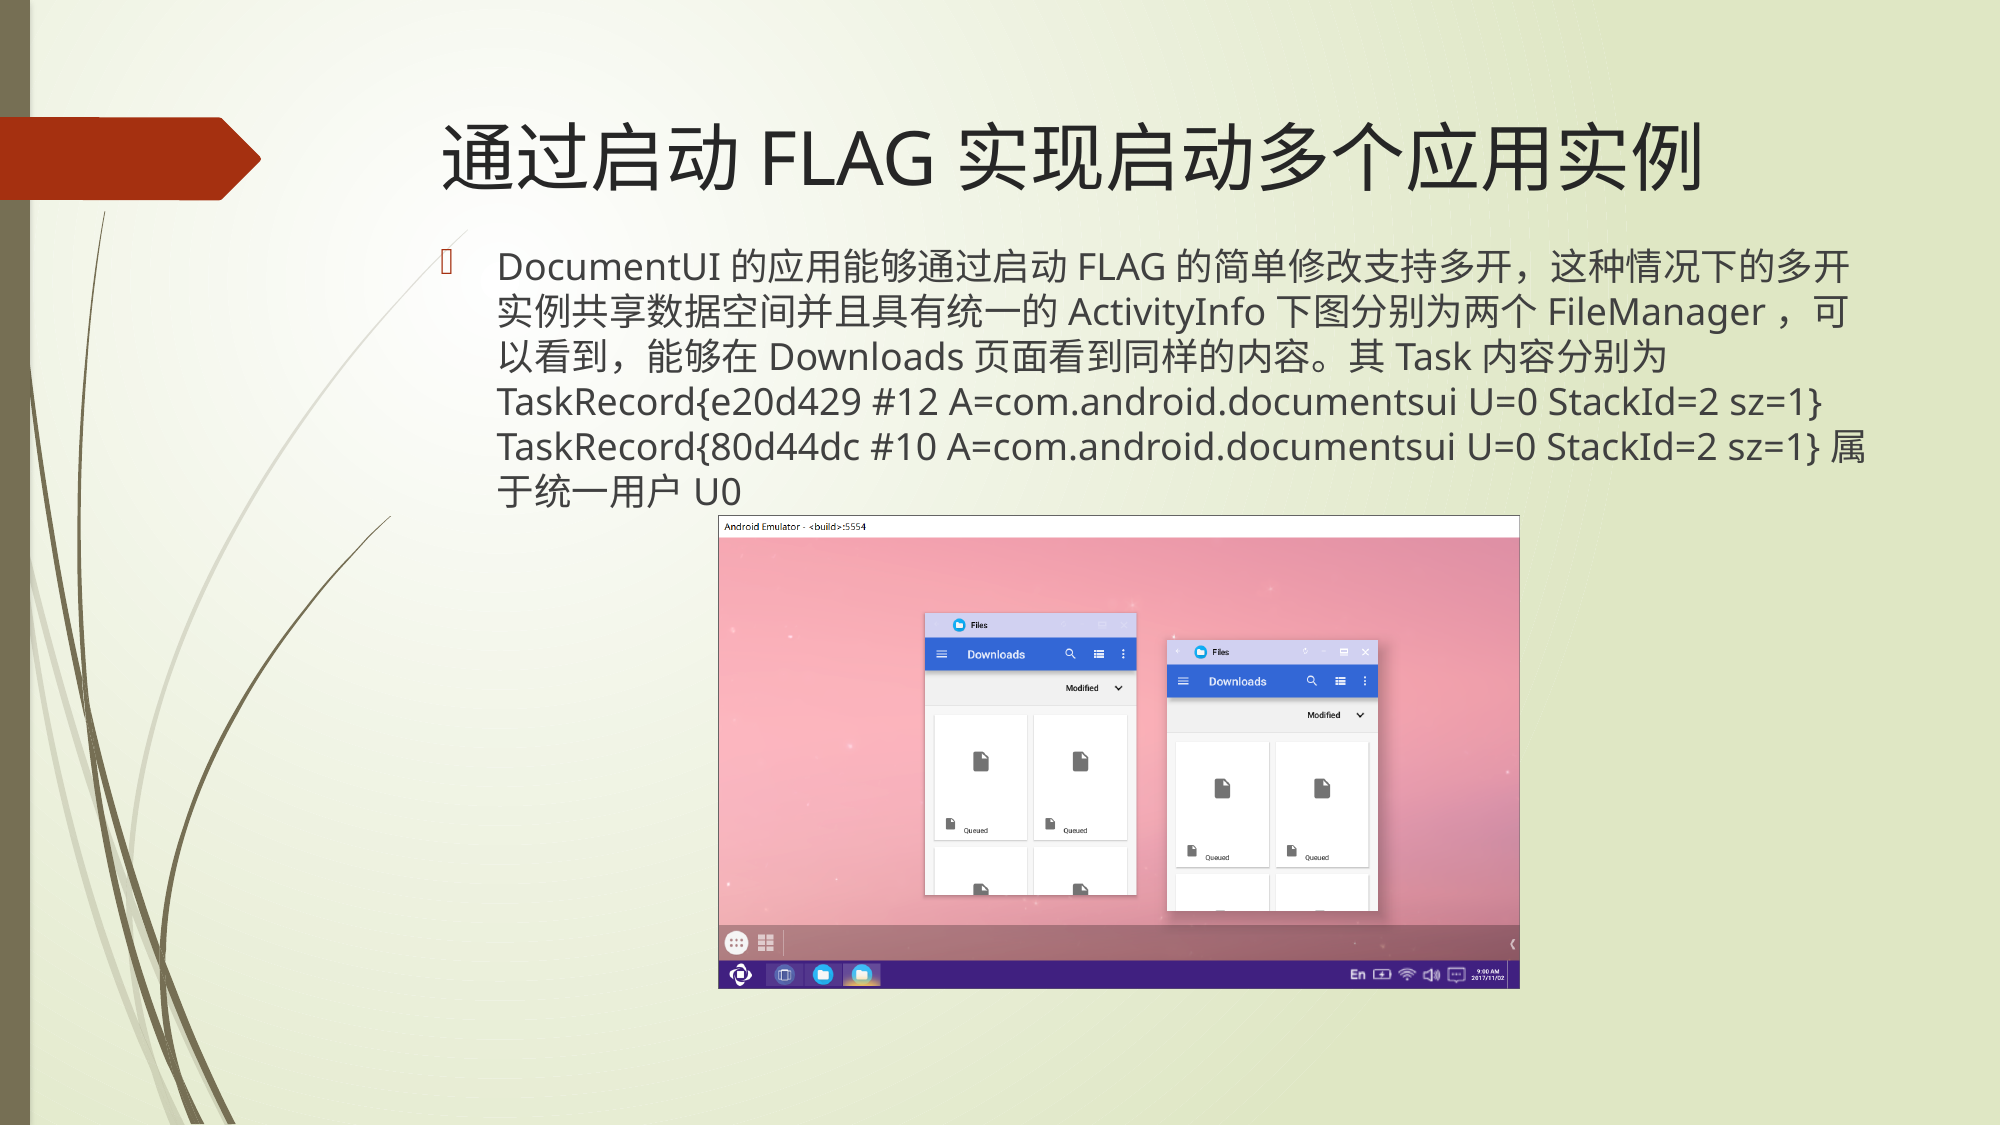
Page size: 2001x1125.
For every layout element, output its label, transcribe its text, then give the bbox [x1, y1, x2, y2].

title 通过启动FLAG实现启动多个应用实例 [425, 102, 1888, 235]
picture [718, 515, 1520, 989]
list DocumentUI的应用能够通过启动FLAG的简单修改支持多开，这种情况下的多开实例共享数据空间并且具有统一的ActivityInfo下图分别为两个FileManager，可以看到，能够在Downloads页面看到同样的内容。其Task内容分别为TaskRecord{e20d429 #12 A=com.android.documentsui U=0 StackId=2 sz=1} TaskRecord{80d44dc #10 A=com.android.documentsui U=0 StackId=2 sz=1}属于统一用户U0 [425, 235, 1888, 856]
